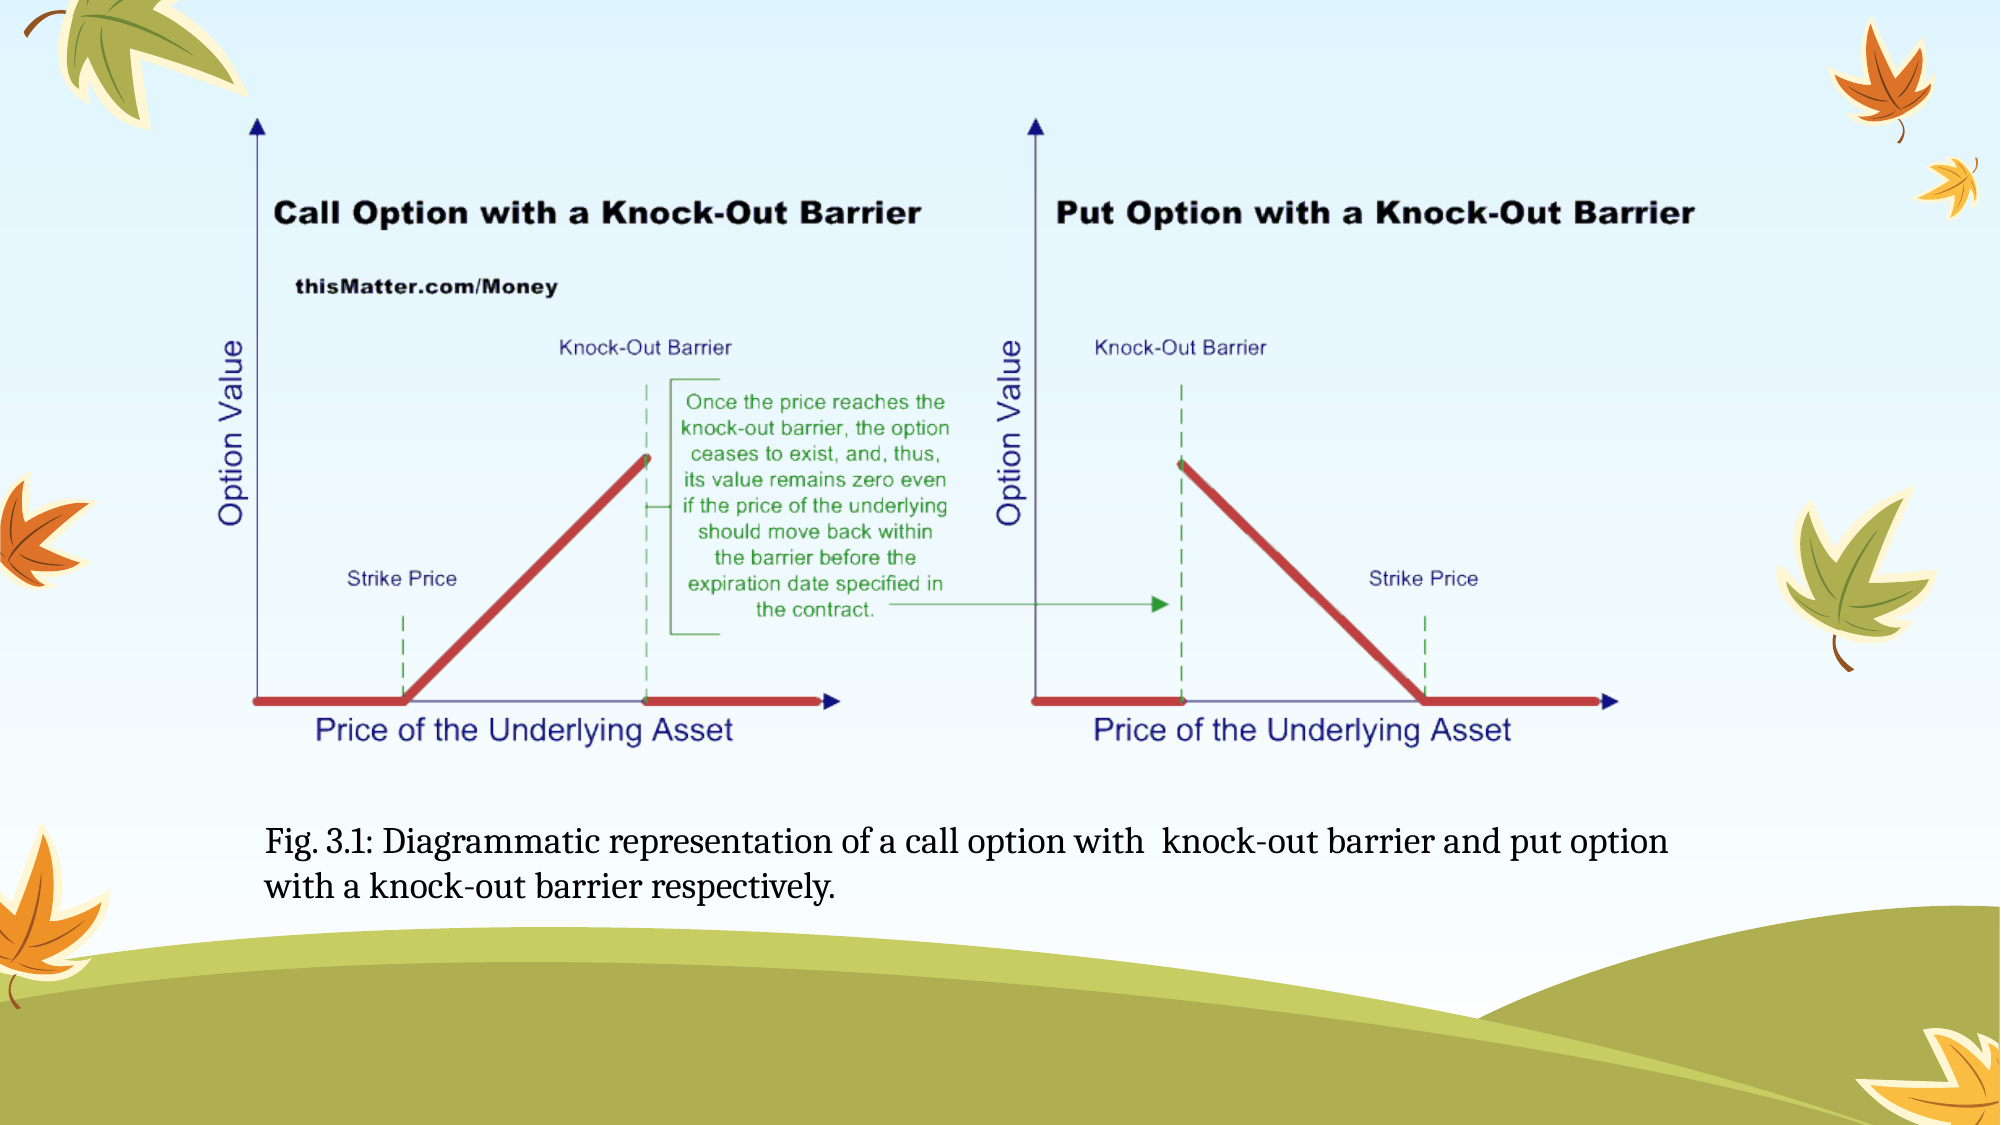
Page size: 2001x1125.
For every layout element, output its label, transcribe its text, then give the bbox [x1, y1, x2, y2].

text_box Fig. 3.1: Diagrammatic representation of a call option with knock-out barrier and put option with a knock-out barrier respectively. [249, 808, 1759, 913]
picture [208, 117, 1697, 752]
